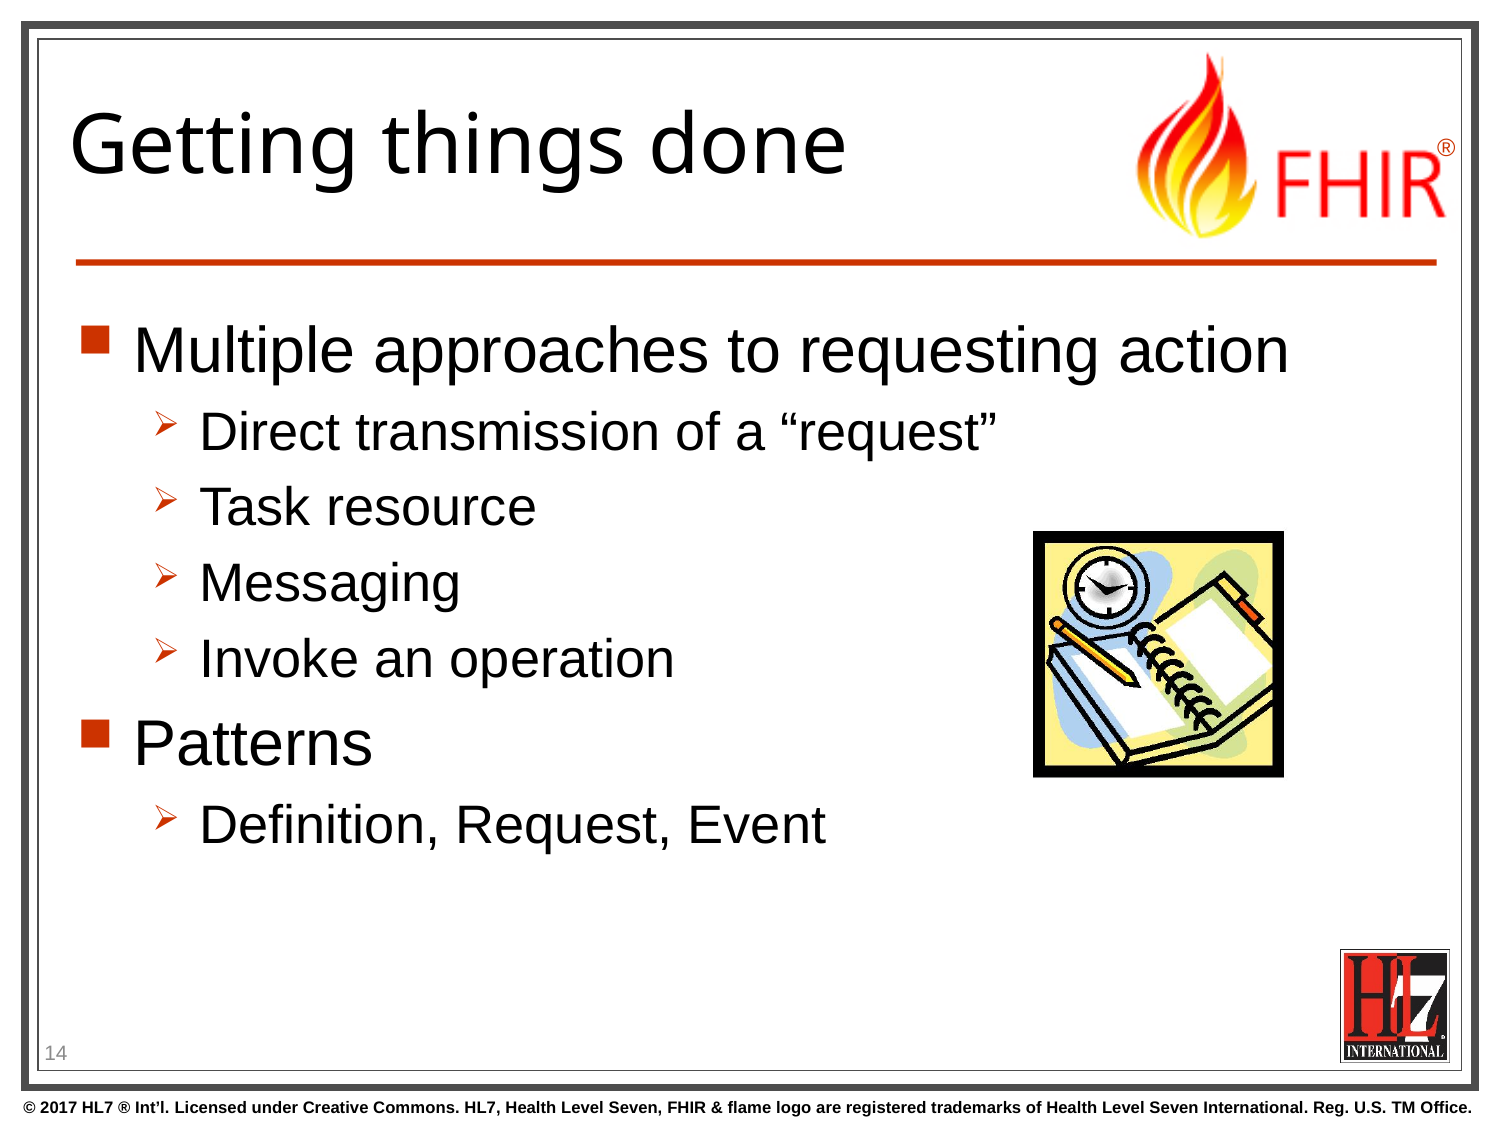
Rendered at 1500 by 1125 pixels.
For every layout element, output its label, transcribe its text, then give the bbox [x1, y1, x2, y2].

picture [1340, 949, 1450, 1063]
picture [1033, 526, 1288, 781]
title Getting things done [53, 54, 1128, 244]
picture [1124, 42, 1458, 249]
slide_number 14 [29, 1034, 148, 1071]
list Multiple approaches to requesting action Direct transmission of a “request” Task resource Messaging Invoke an operation Patterns Definition, Request, Event [62, 299, 1438, 1059]
